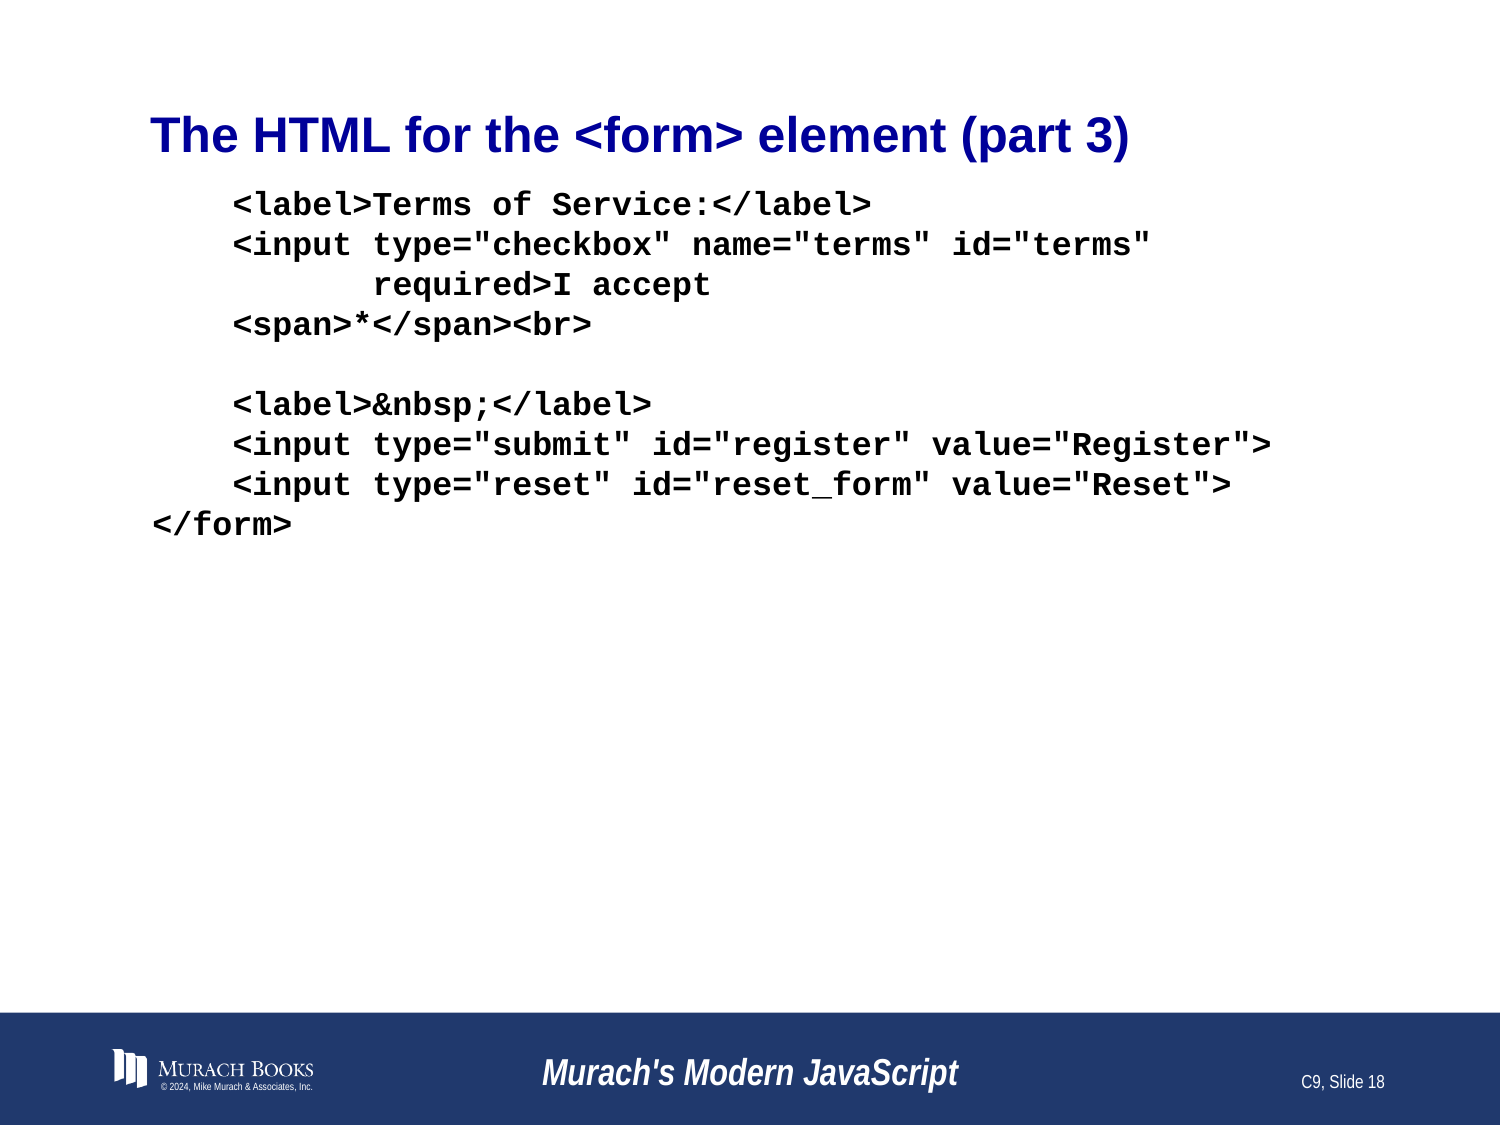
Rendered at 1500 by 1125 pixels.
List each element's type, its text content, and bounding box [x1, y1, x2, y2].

title The HTML for the <form> element (part 3) [150, 102, 1350, 164]
list <label>Terms of Service:</label> <input type="checkbox" name="terms" id="terms" required>I accept <span>*</span><br> <label>&nbsp;</label> <input type="submit" id="register" value="Register"> <input type="reset" id="reset_form" value="Reset"> </form> [137, 174, 1350, 975]
slide_number C9, Slide 18 [1087, 1025, 1400, 1100]
slide_number Murach's Modern JavaScript [450, 1025, 1050, 1100]
footer © 2024, Mike Murach & Associates, Inc. [12, 1025, 450, 1100]
